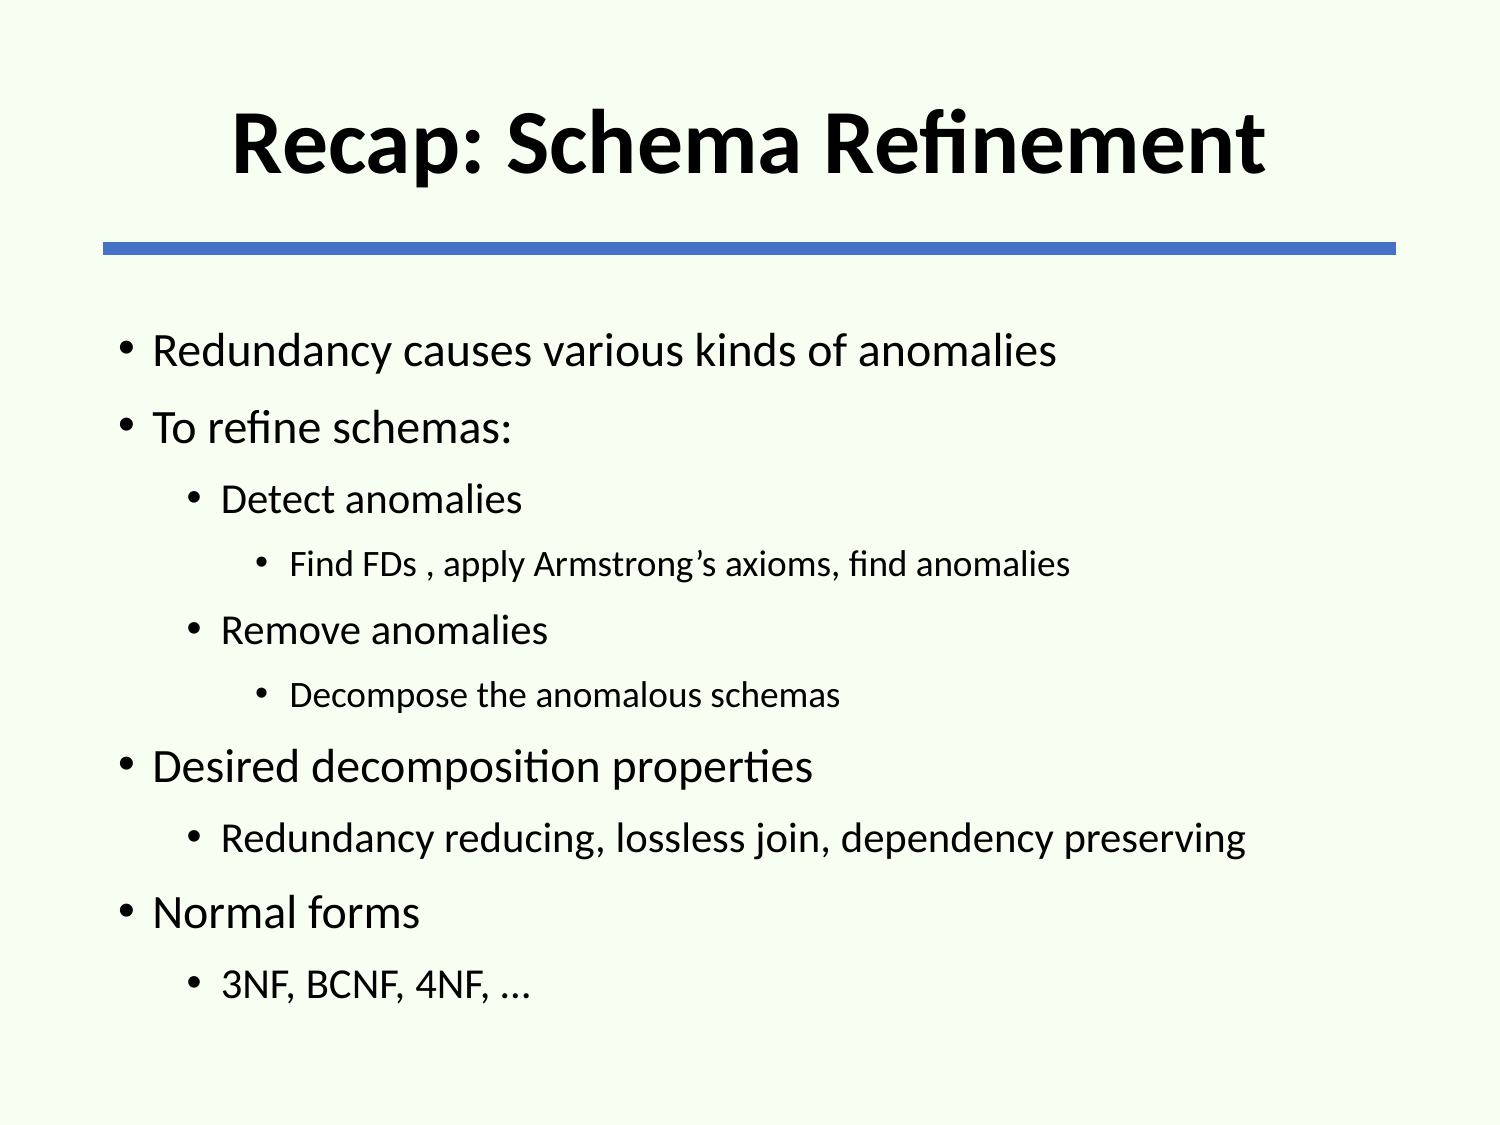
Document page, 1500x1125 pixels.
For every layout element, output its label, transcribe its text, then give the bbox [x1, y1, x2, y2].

title Recap: Schema Refinement [103, 35, 1397, 253]
list Redundancy causes various kinds of anomalies To refine schemas: Detect anomalies Find FDs , apply Armstrong’s axioms, find anomalies Remove anomalies Decompose the anomalous schemas Desired decomposition properties Redundancy reducing, lossless join, dependency preserving Normal forms 3NF, BCNF, 4NF, … [103, 299, 1421, 1019]
